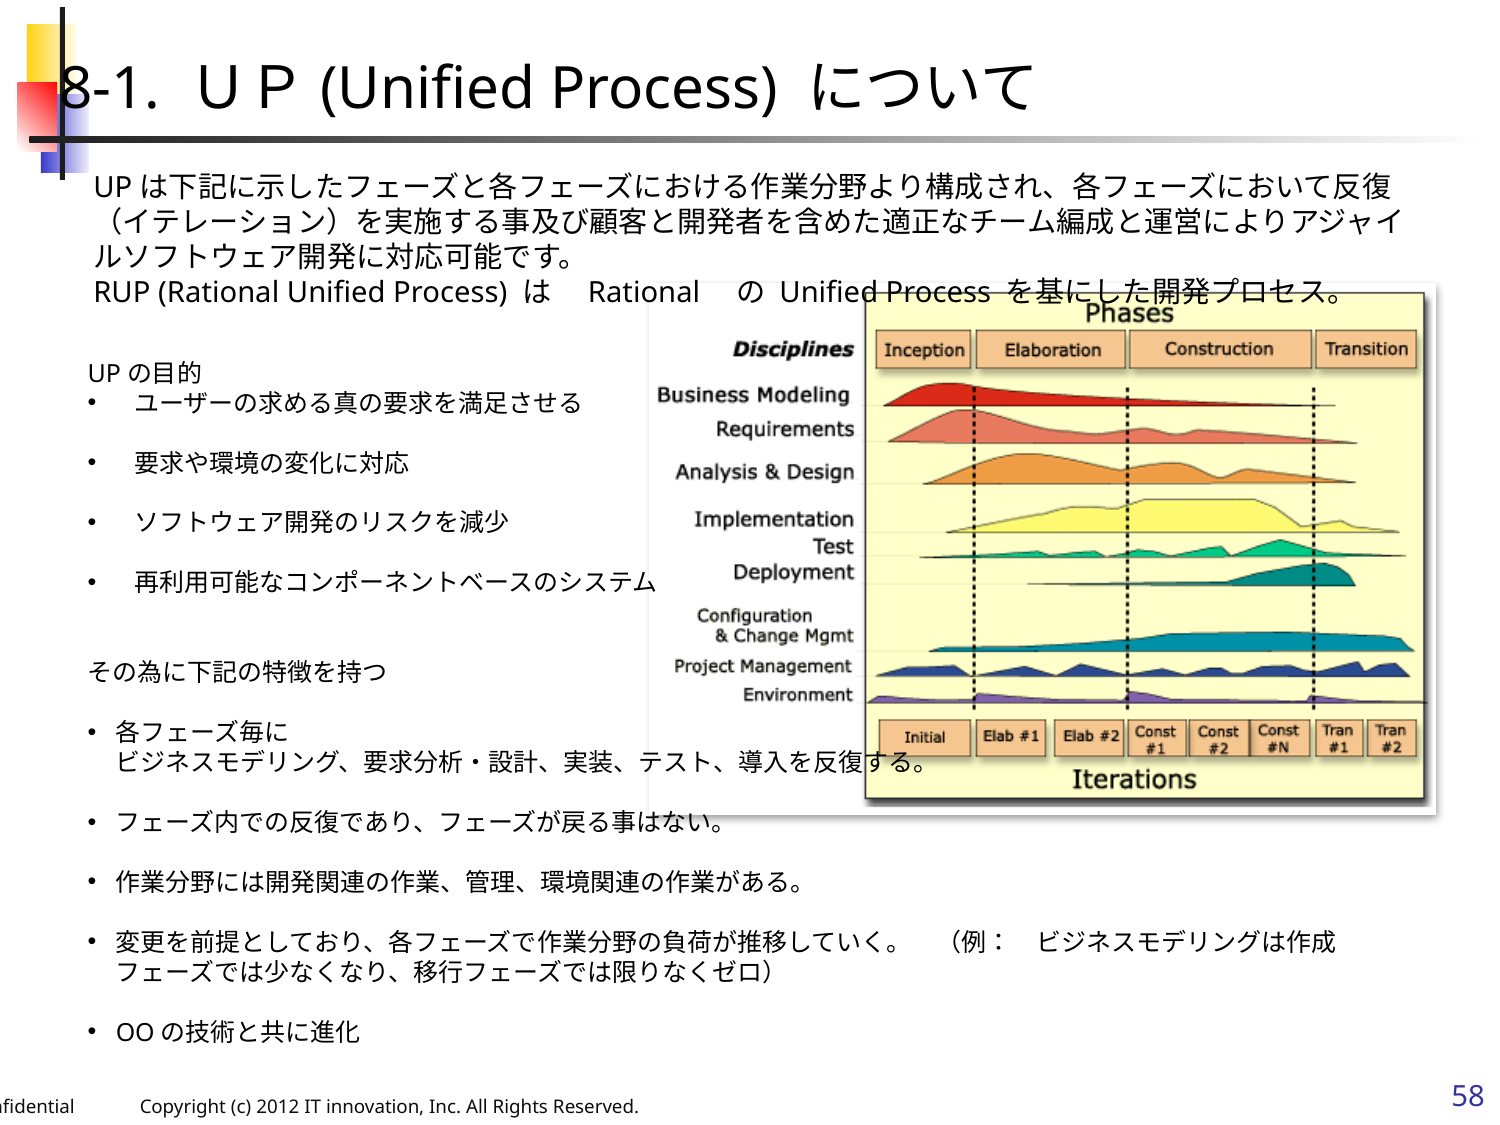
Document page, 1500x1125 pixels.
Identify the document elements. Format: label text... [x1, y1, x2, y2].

picture [648, 283, 1436, 815]
text_box 8-1. ＵＰ(Unified Process) について [45, 42, 1053, 128]
text_box UPの目的 ユーザーの求める真の要求を満足させる 要求や環境の変化に対応 ソフトウェア開発のリスクを減少 再利用可能なコンポーネントベースのシステム その為に下記の特徴を持つ 各フェーズ毎に ビジネスモデリング、要求分析・設計、実装、テスト、導入を反復する。 フェーズ内での反復であり、フェーズが戻る事はない。 作業分野には開発関連の作業、管理、環境関連の作業がある。 変更を前提としており、各フェーズで作業分野の負荷が推移していく。 （例： ビジネスモデリングは作成フェーズでは少なくなり、移行フェーズでは限りなくゼロ） OOの技術と共に進化 [72, 349, 1383, 1054]
text_box UPは下記に示したフェーズと各フェーズにおける作業分野より構成され、各フェーズにおいて反復（イテレーション）を実施する事及び顧客と開発者を含めた適正なチーム編成と運営によりアジャイルソフトウェア開発に対応可能です。 RUP (Rational Unified Process) は Rational の Unified Process を基にした開発プロセス。 [78, 160, 1438, 316]
